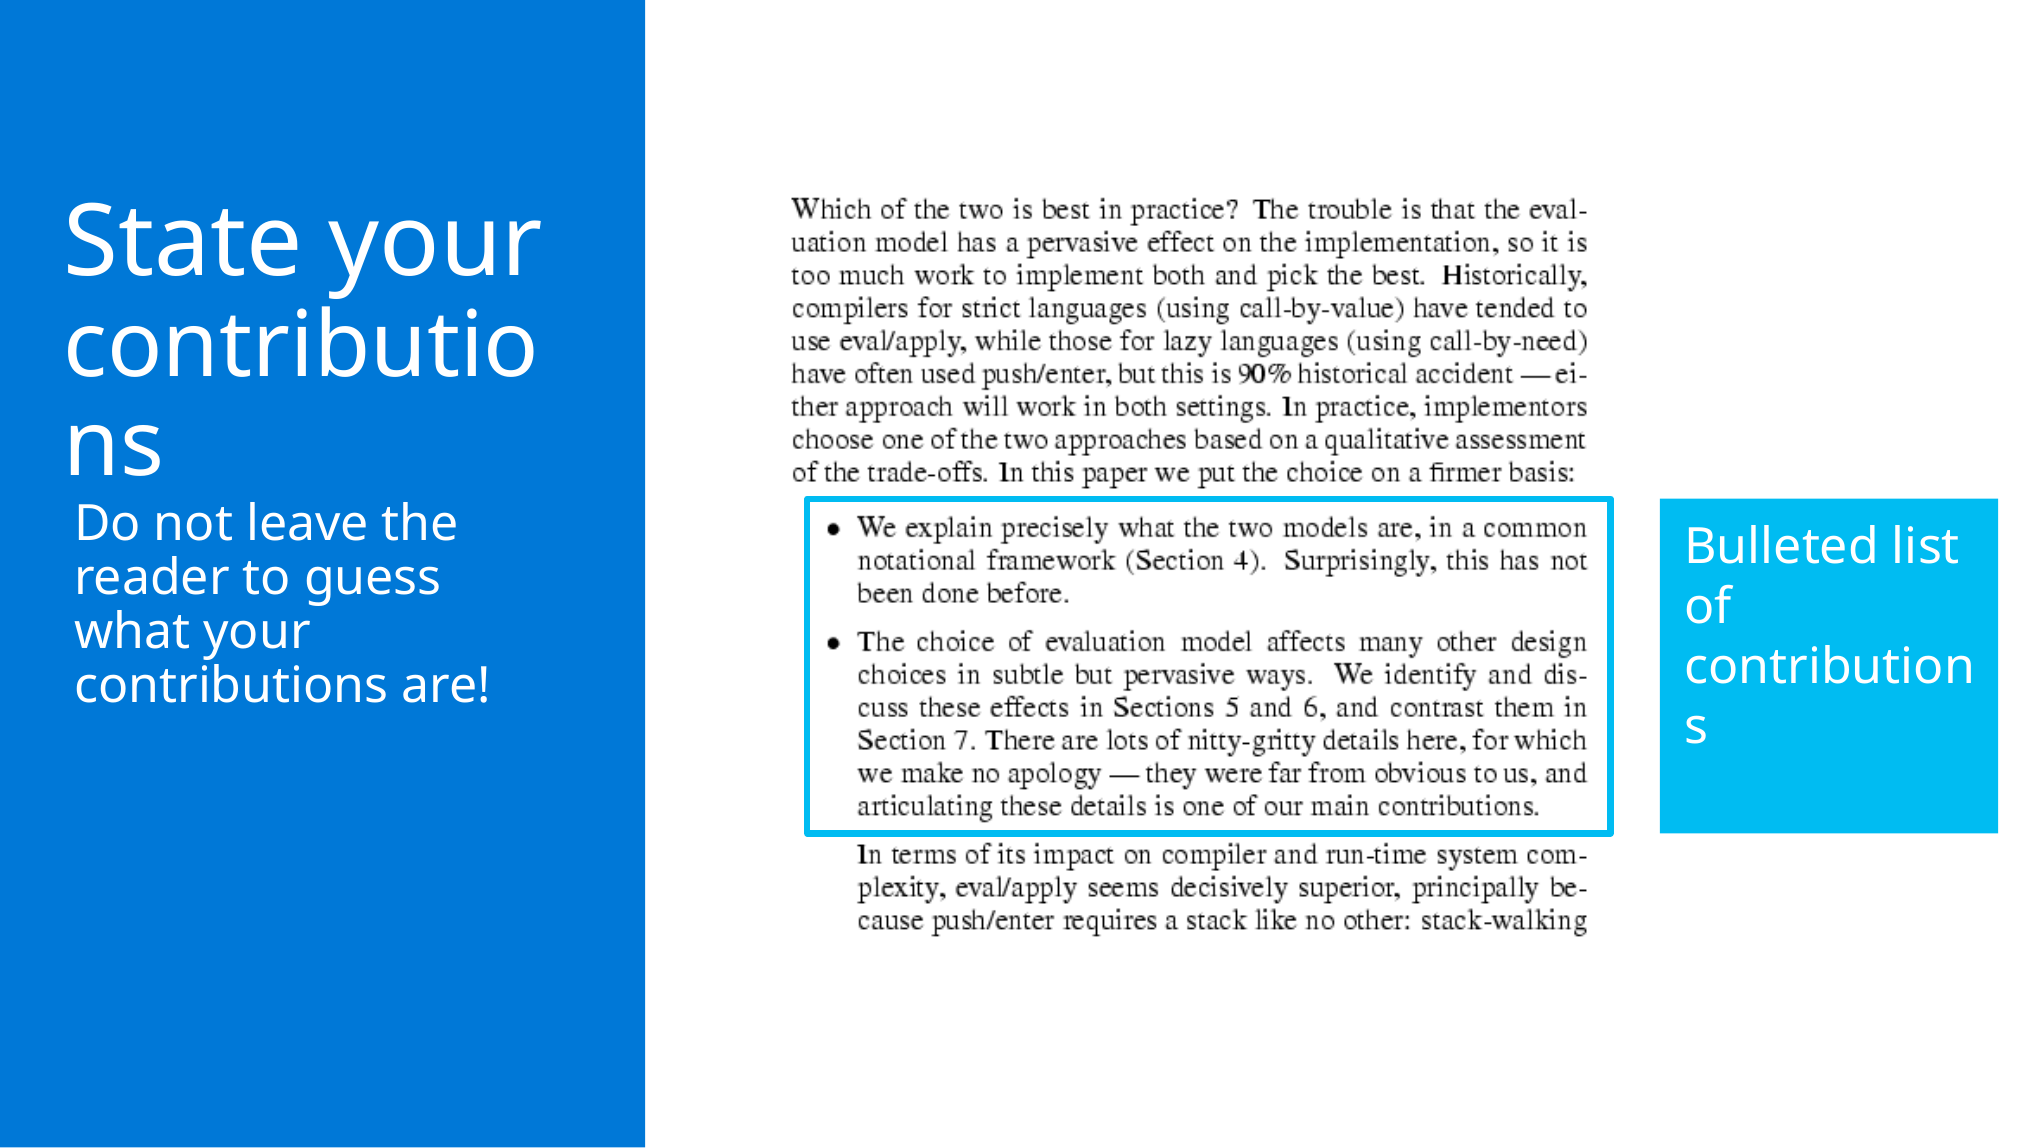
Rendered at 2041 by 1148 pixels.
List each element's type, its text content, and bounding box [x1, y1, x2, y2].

list State your contributions [39, 174, 607, 547]
text_box [1659, 498, 1999, 834]
text_box Bulleted list of contributions [1669, 505, 2004, 761]
list Do not leave the reader to guess what your contributions are! [50, 547, 595, 677]
picture [766, 181, 1630, 966]
